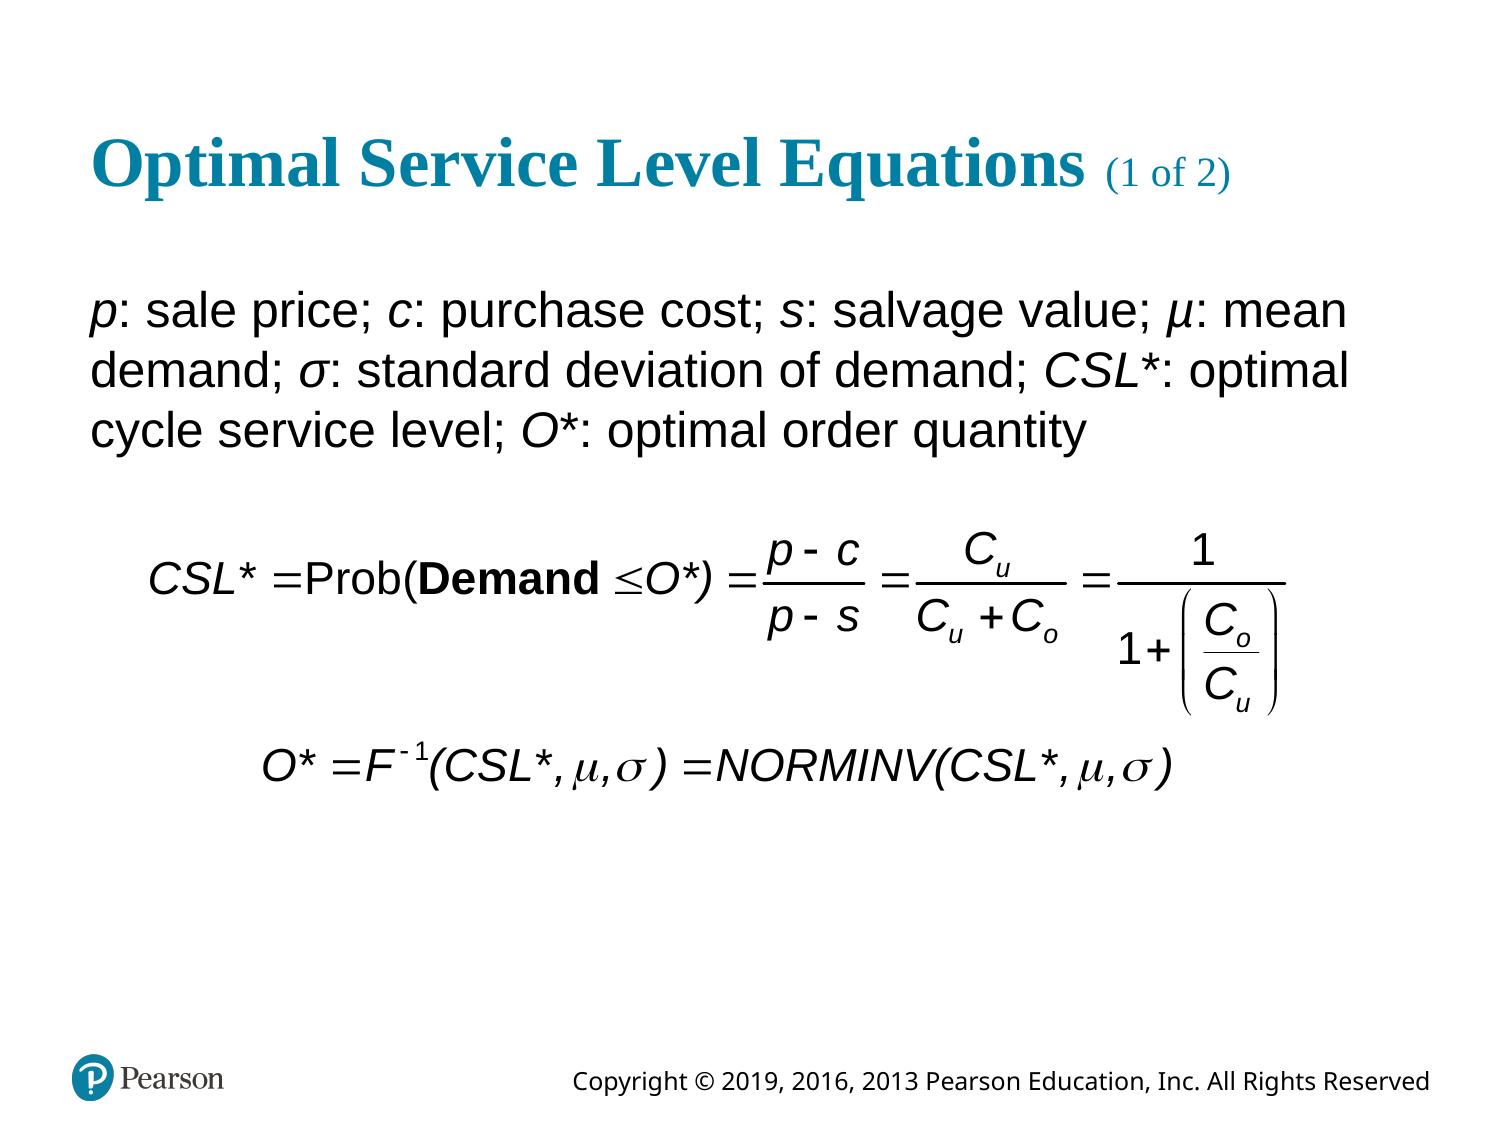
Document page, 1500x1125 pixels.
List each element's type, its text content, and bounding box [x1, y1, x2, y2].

list p: sale price; c: purchase cost; s: salvage value; µ: mean demand; σ: standard deviation of demand; C S L*: optimal cycle service level; O*: optimal order quantity [75, 262, 1425, 491]
picture [98, 1054, 224, 1101]
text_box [147, 524, 1290, 795]
title Optimal Service Level Equations (1 of 2) [75, 0, 1425, 216]
picture [72, 1054, 88, 1070]
picture [72, 1087, 83, 1101]
picture [80, 1063, 106, 1088]
